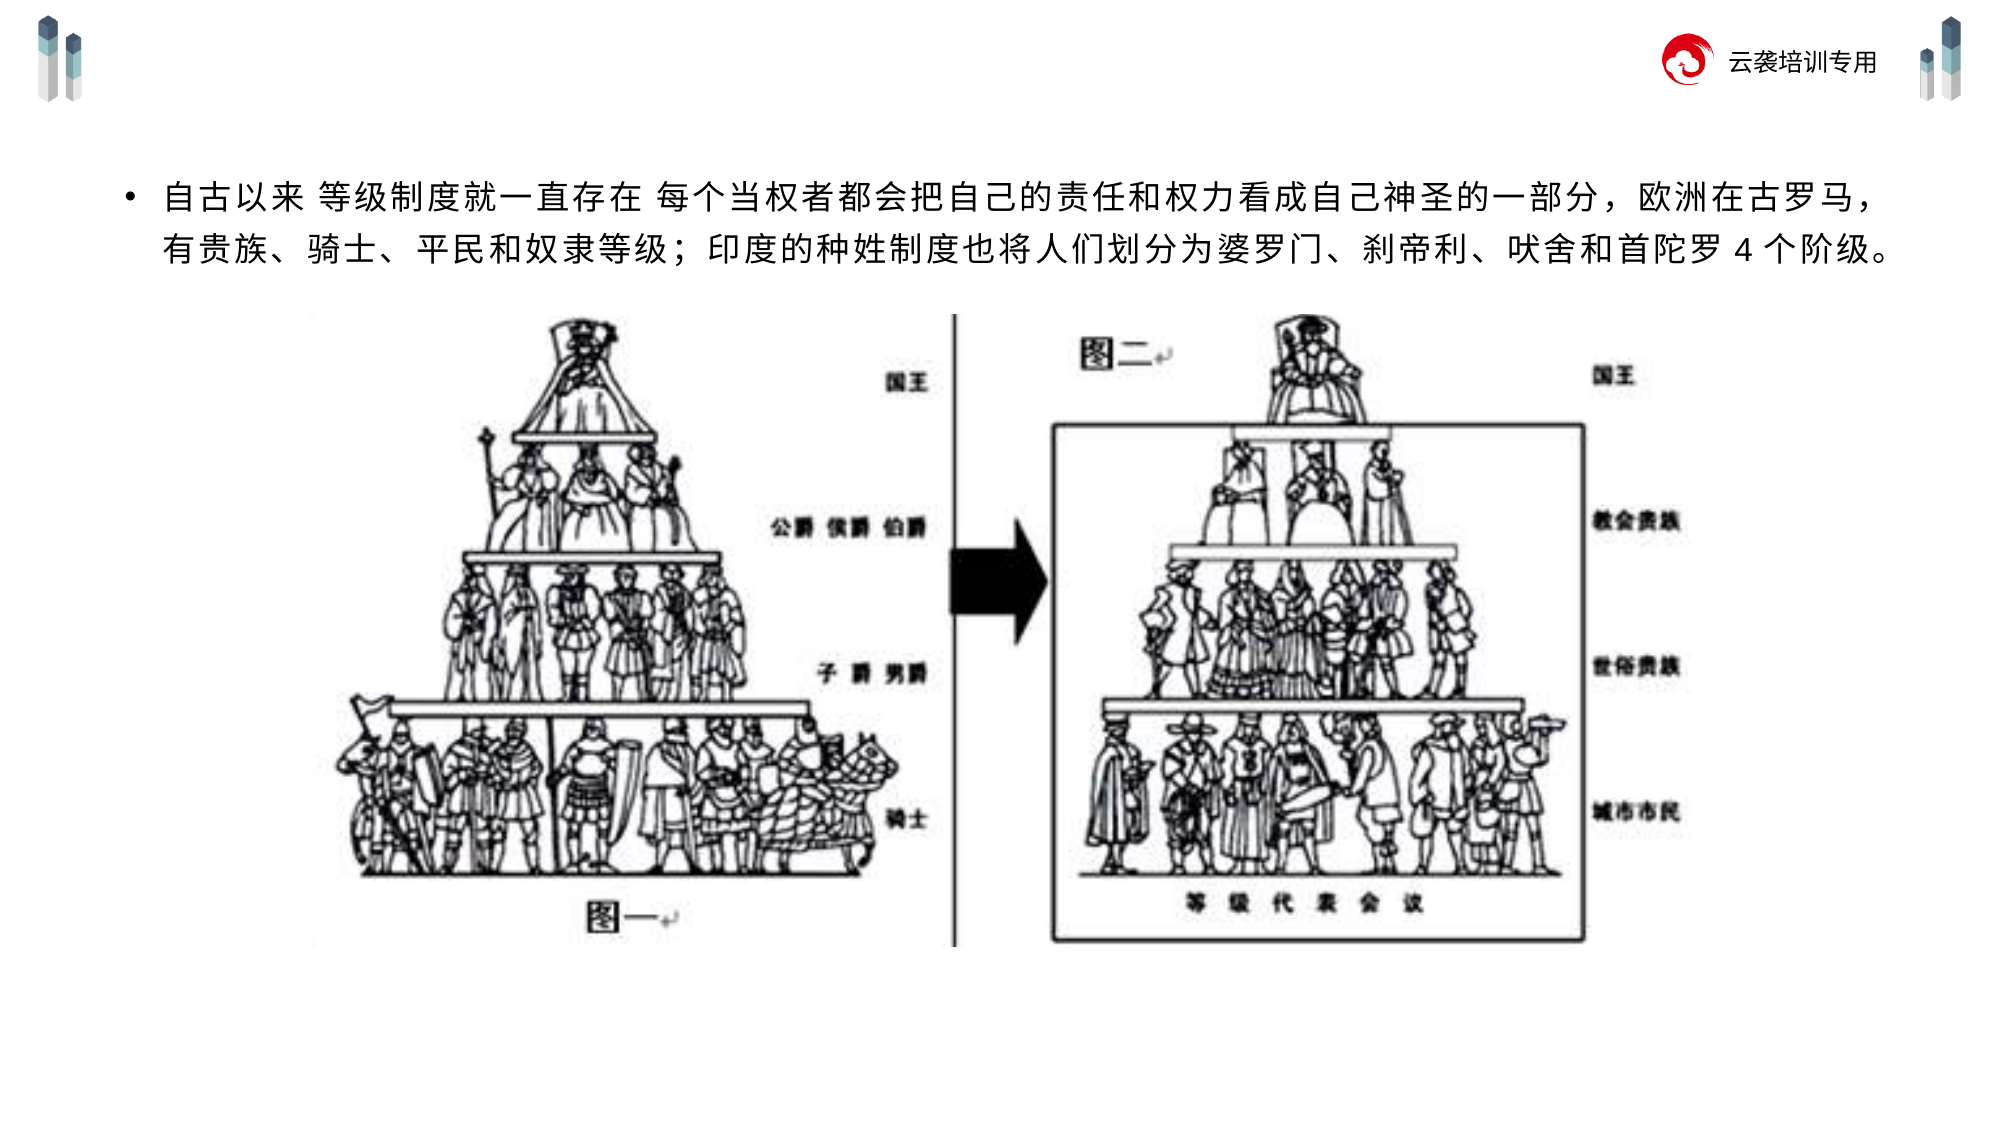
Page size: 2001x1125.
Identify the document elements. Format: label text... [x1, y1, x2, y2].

picture [1881, 0, 2000, 118]
list 自古以来 等级制度就一直存在 每个当权者都会把自己的责任和权力看成自己神圣的一部分，欧洲在古罗马，有贵族、骑士、平民和奴隶等级；印度的种姓制度也将人们划分为婆罗门、刹帝利、吠舍和首陀罗4个阶级。 [109, 156, 1891, 1041]
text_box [1662, 33, 1895, 85]
picture [309, 314, 1691, 947]
picture [0, 0, 119, 118]
